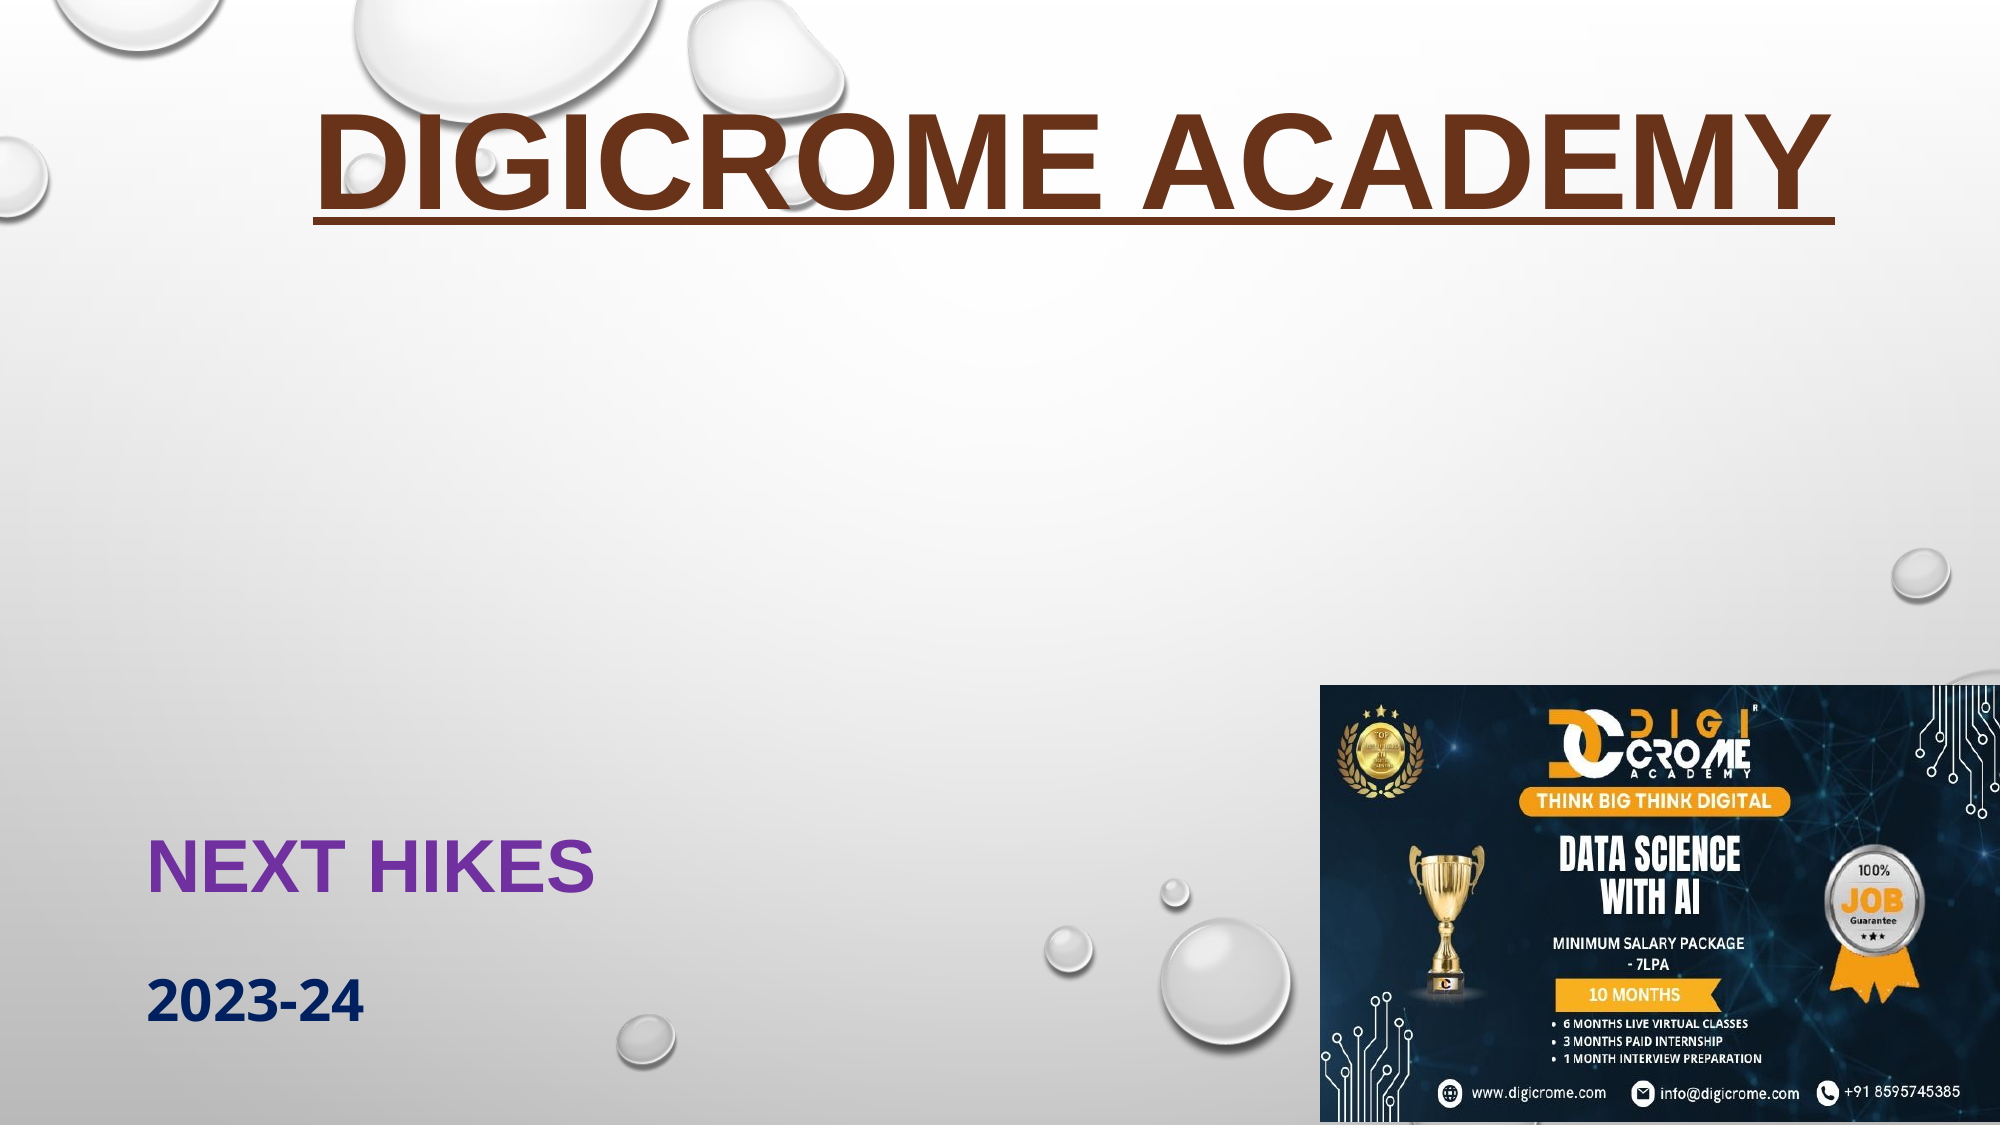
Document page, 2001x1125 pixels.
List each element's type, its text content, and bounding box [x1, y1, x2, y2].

title DIGICROME ACADEMY [138, 0, 1934, 390]
picture [0, 0, 2000, 1125]
text_box NEXT HIKES [131, 810, 704, 915]
text_box 2023-24 [131, 955, 411, 1041]
